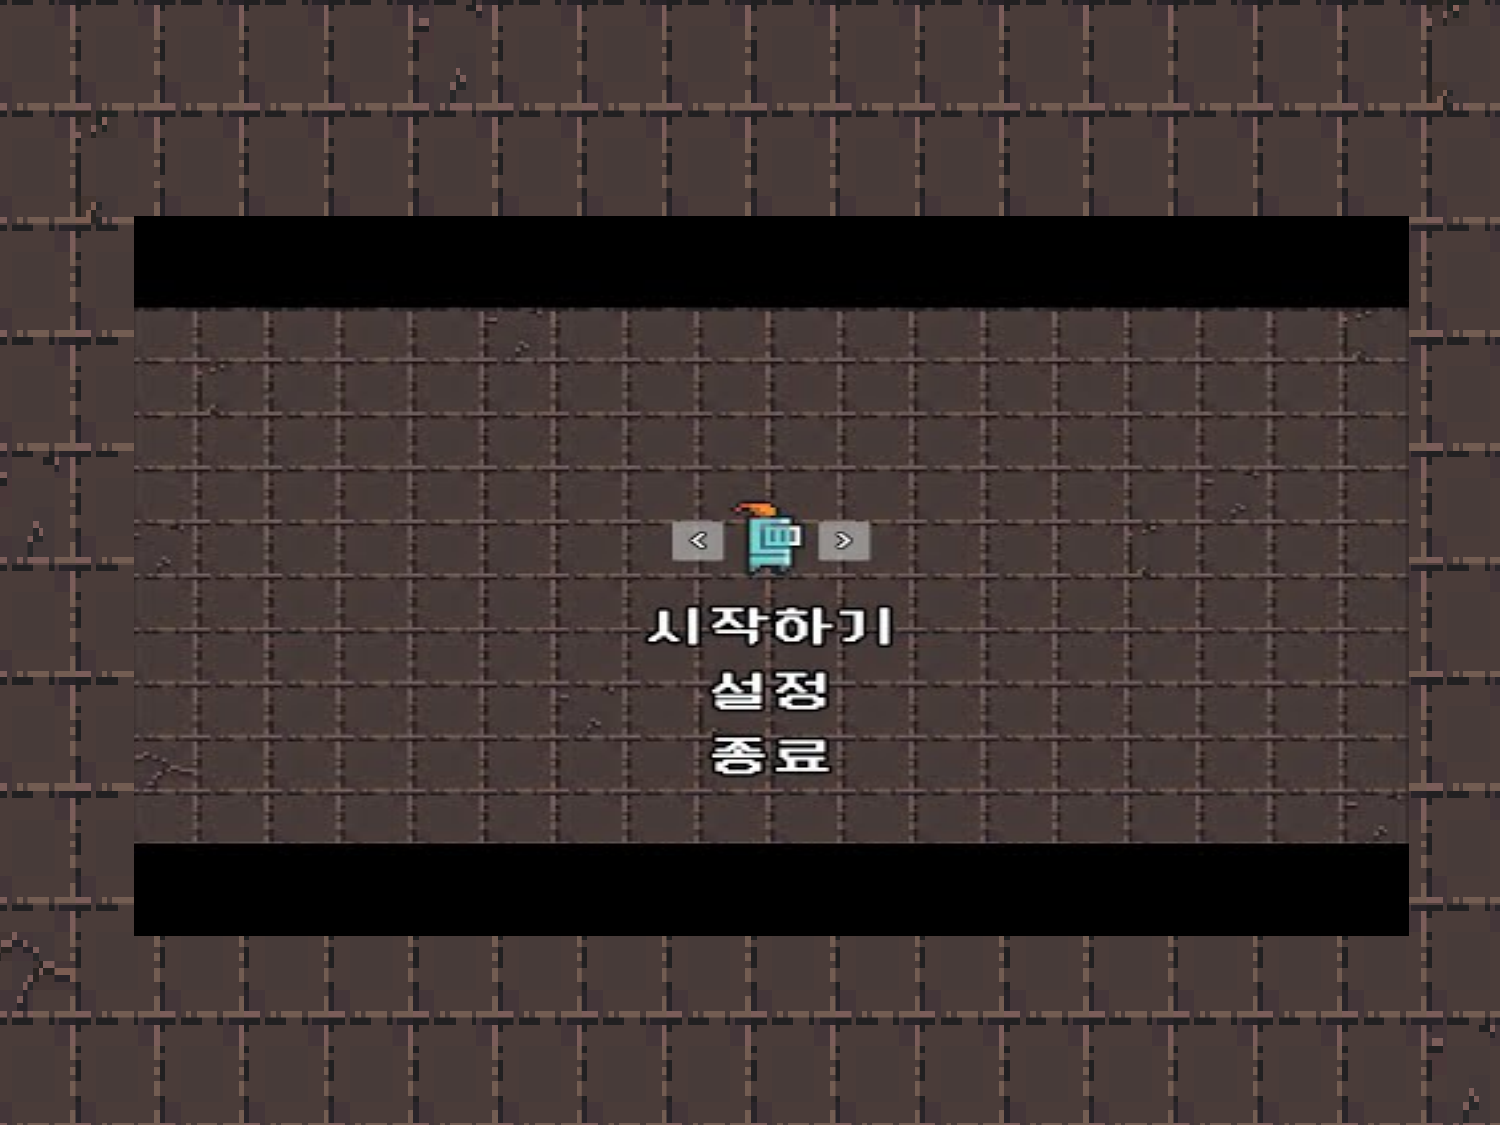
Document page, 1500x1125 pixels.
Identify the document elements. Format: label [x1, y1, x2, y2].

picture [0, 0, 1500, 1125]
text_box [133, 215, 1410, 937]
